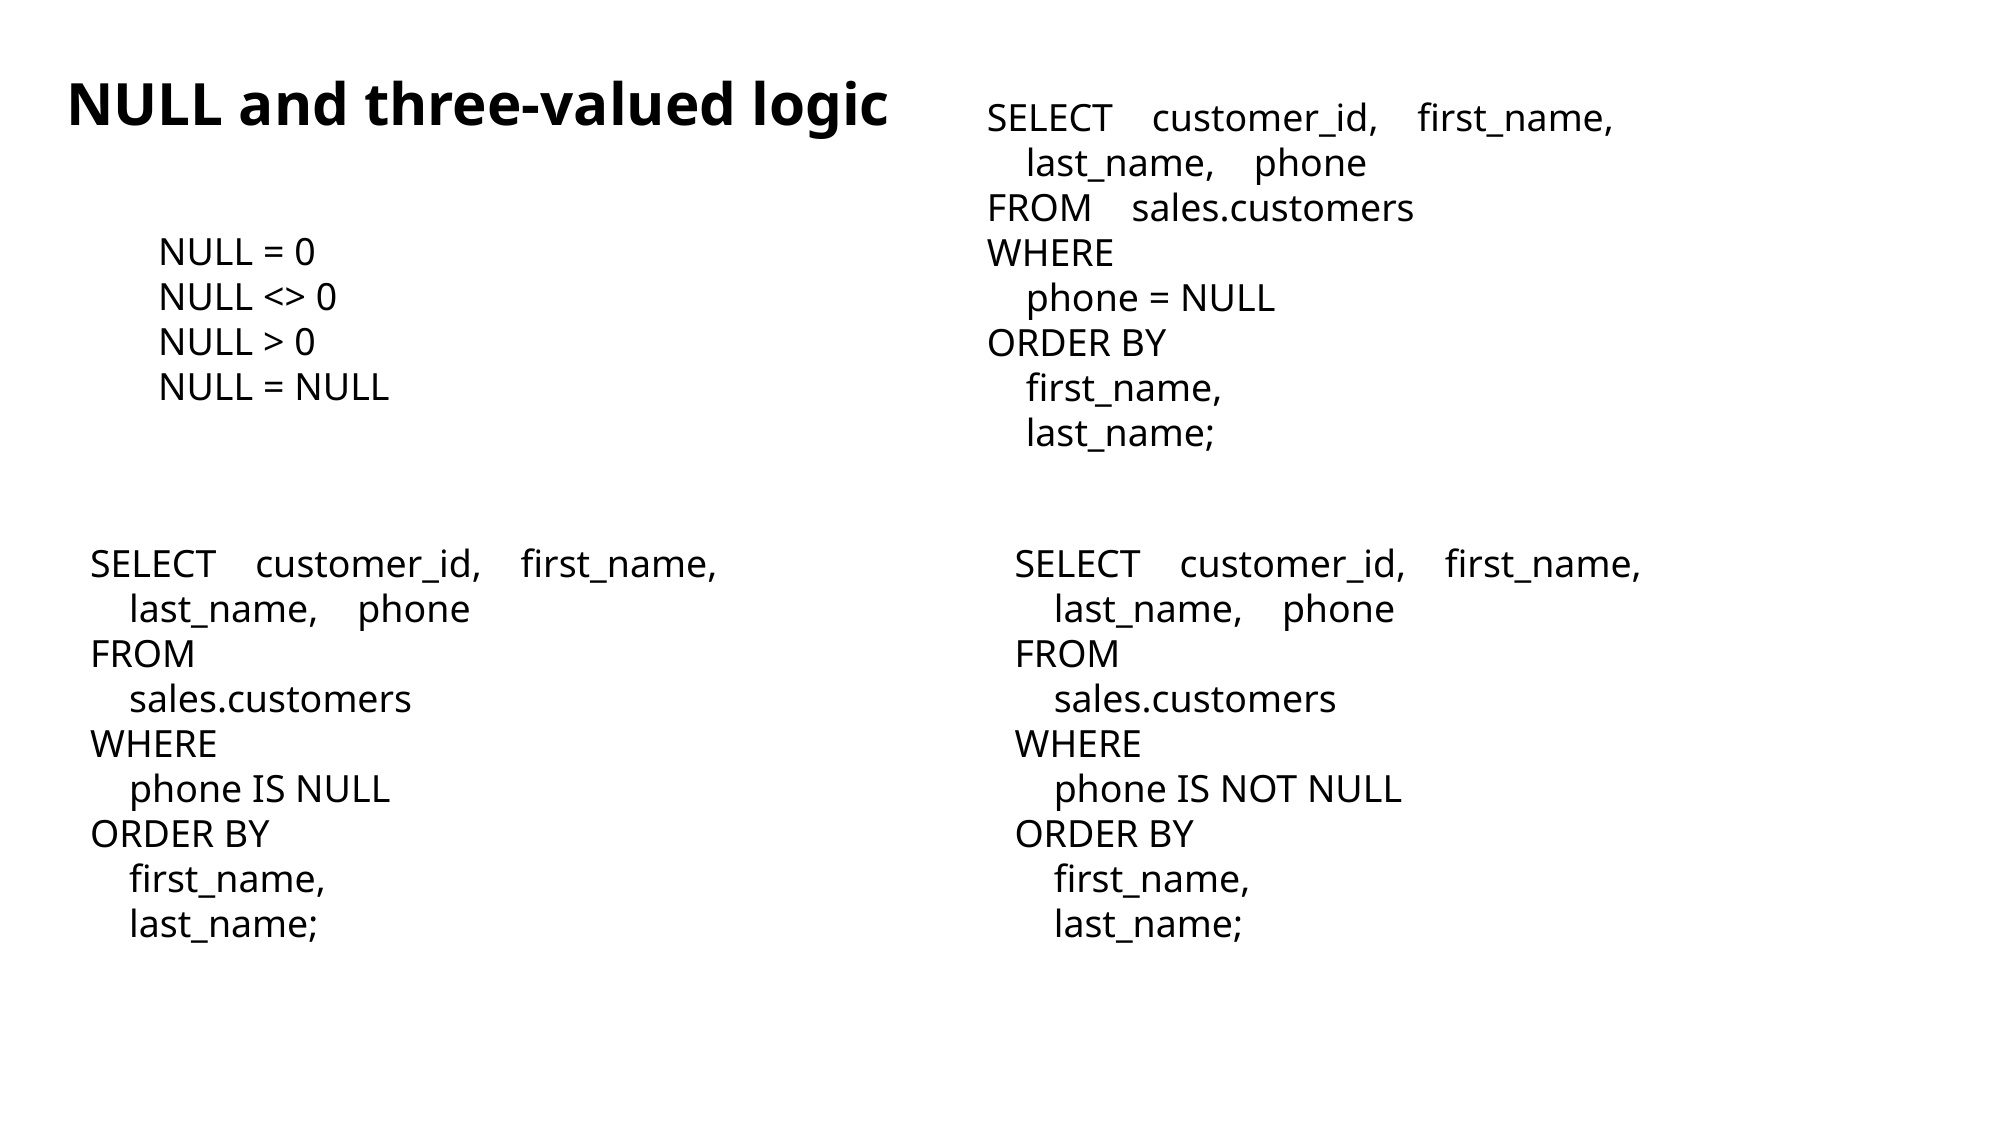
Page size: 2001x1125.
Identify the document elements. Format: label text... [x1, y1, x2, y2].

text_box NULL = 0 NULL <> 0 NULL > 0 NULL = NULL [143, 220, 971, 416]
text_box SELECT customer_id, first_name, last_name, phone FROM sales.customers WHERE phone IS NULL ORDER BY first_name, last_name; [75, 533, 905, 953]
text_box SELECT customer_id, first_name, last_name, phone FROM sales.customers WHERE phone IS NOT NULL ORDER BY first_name, last_name; [999, 533, 1907, 953]
text_box SELECT customer_id, first_name, last_name, phone FROM sales.customers WHERE phone = NULL ORDER BY first_name, last_name; [972, 86, 1973, 461]
text_box NULL and three-valued logic [51, 60, 1062, 145]
